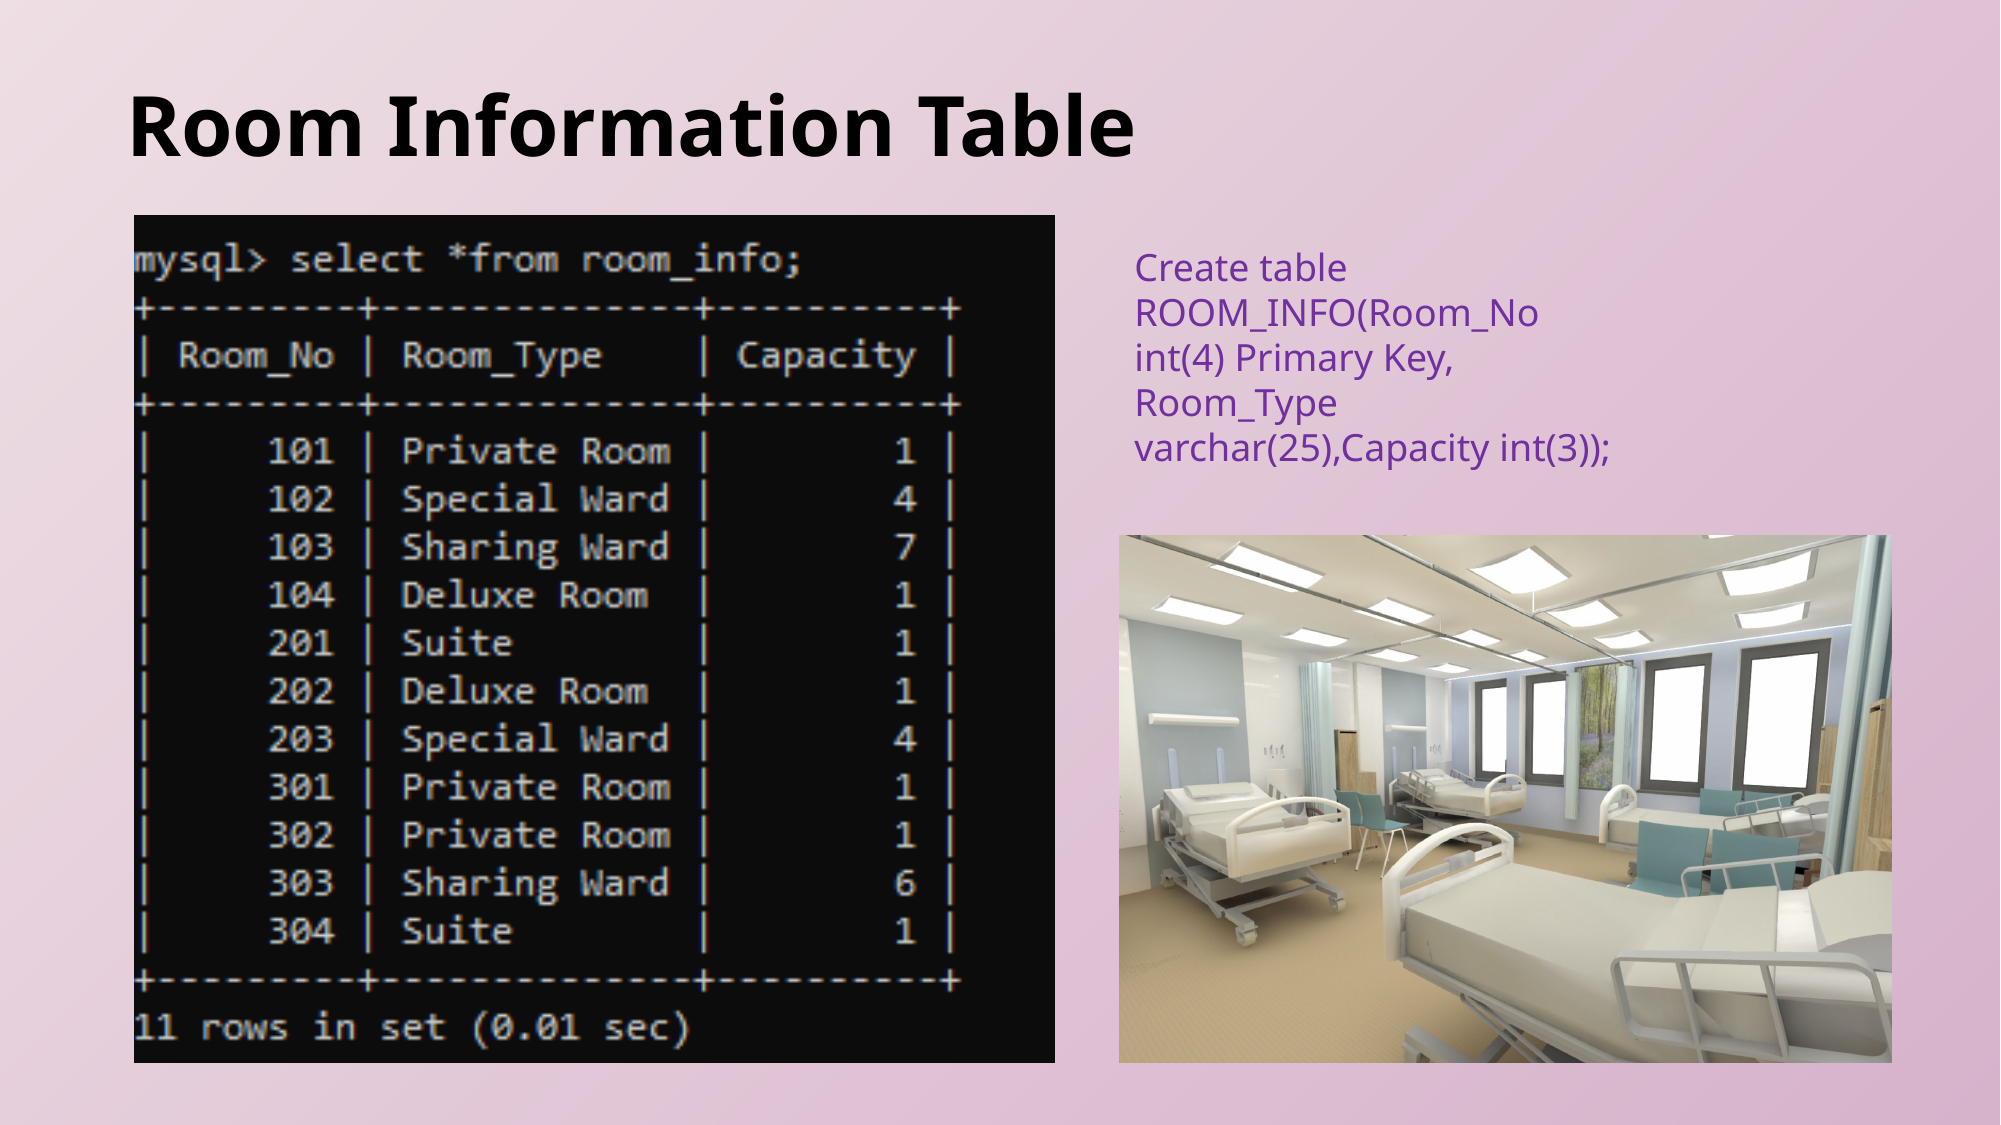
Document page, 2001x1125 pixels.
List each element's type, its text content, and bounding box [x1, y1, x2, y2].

picture [1119, 535, 1892, 1063]
text_box Create table ROOM_INFO(Room_No int(4) Primary Key, Room_Type varchar(25),Capacity int(3)); [1119, 236, 1654, 477]
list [133, 215, 1055, 1063]
title Room Information Table [111, 77, 1612, 285]
